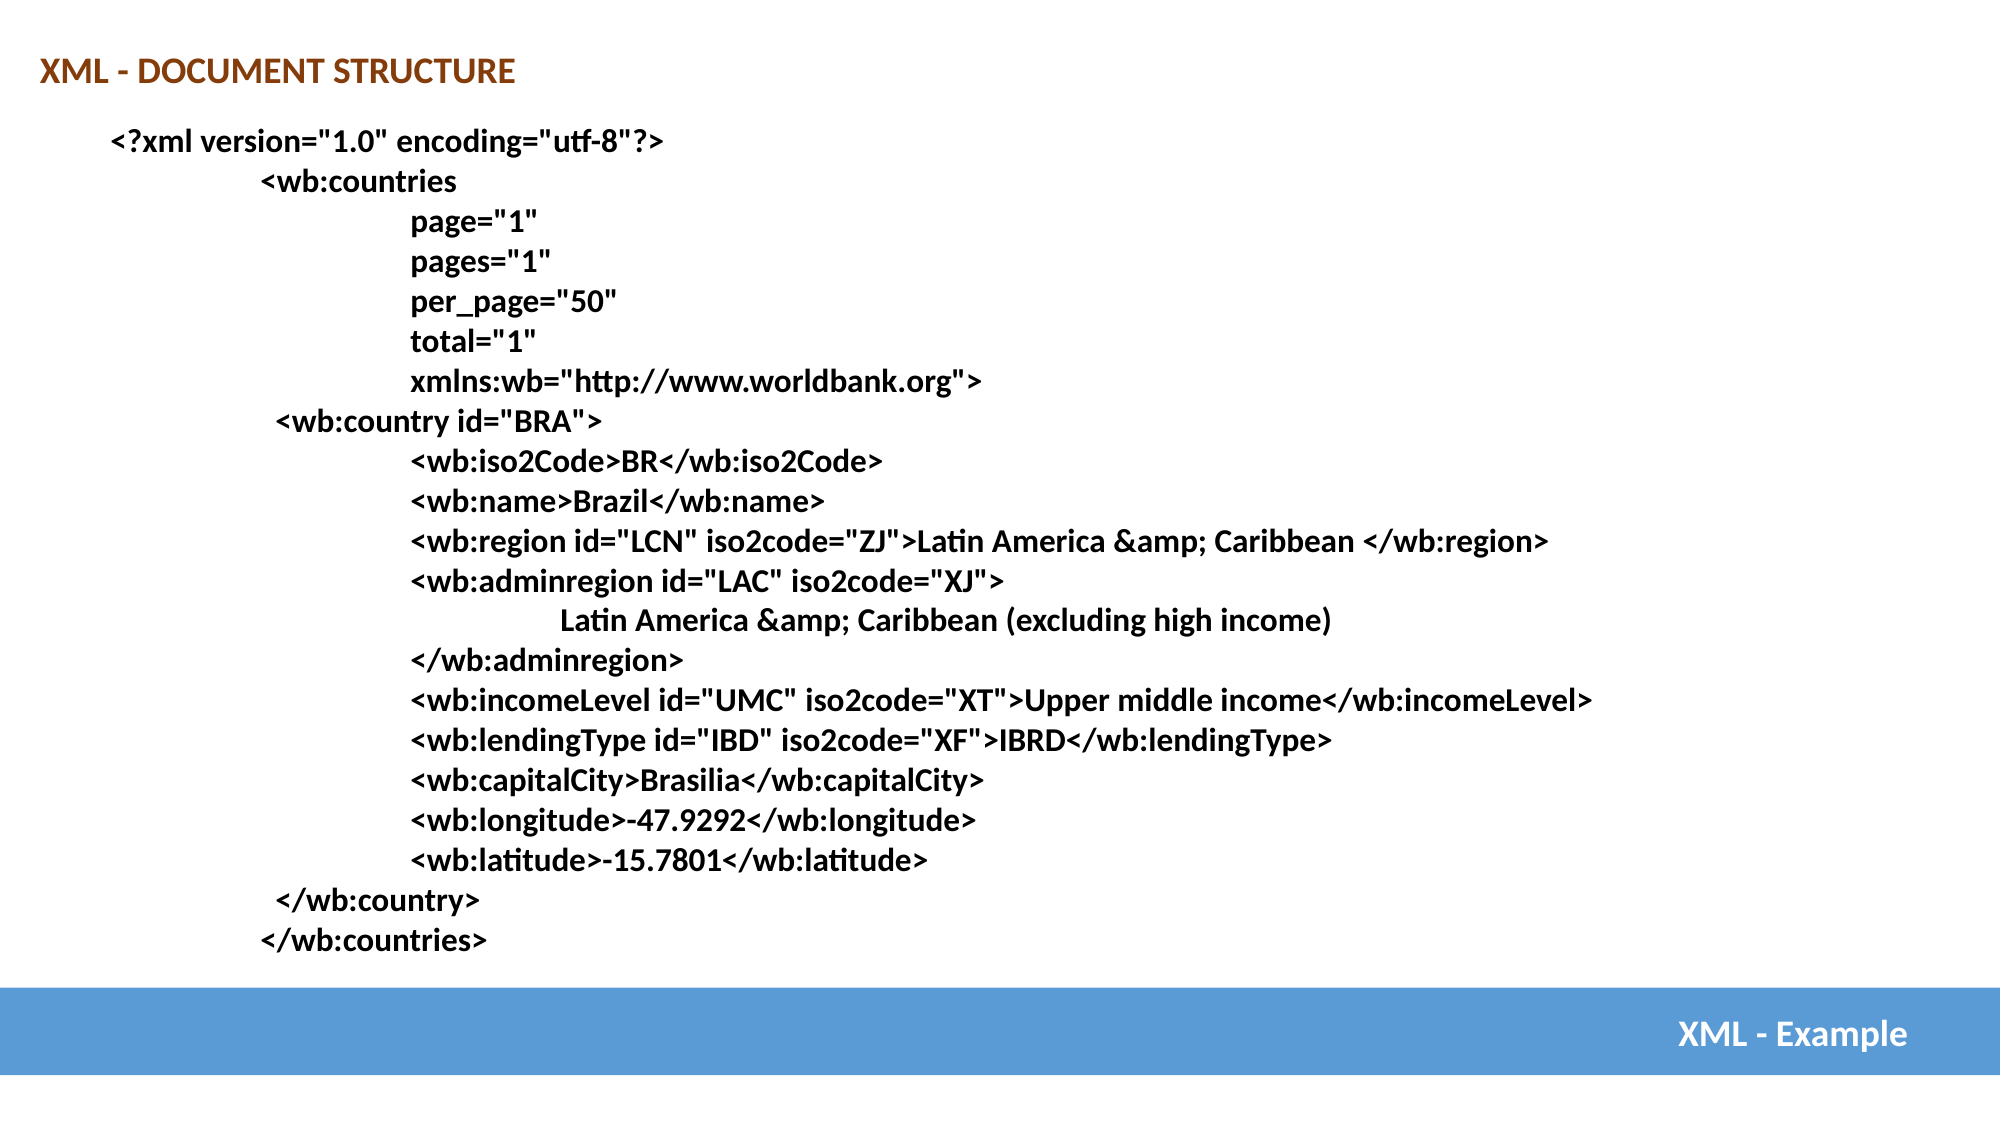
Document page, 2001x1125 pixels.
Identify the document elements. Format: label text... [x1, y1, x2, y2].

text_box XML - DOCUMENT STRUCTURE [19, 23, 1823, 112]
text_box [0, 987, 135, 1076]
text_box <?xml version="1.0" encoding="utf-8"?> <wb:countries page="1" pages="1" per_page="50" total="1" xmlns:wb="http://www.worldbank.org"> <wb:country id="BRA"> <wb:iso2Code>BR</wb:iso2Code> <wb:name>Brazil</wb:name> <wb:region id="LCN" iso2code="ZJ">Latin America &amp; Caribbean </wb:region> <wb:adminregion id="LAC" iso2code="XJ"> Latin America &amp; Caribbean (excluding high income) </wb:adminregion> <wb:incomeLevel id="UMC" iso2code="XT">Upper middle income</wb:incomeLevel> <wb:lendingType id="IBD" iso2code="XF">IBRD</wb:lendingType> <wb:capitalCity>Brasilia</wb:capitalCity> <wb:longitude>-47.9292</wb:longitude> <wb:latitude>-15.7801</wb:latitude> </wb:country> </wb:countries> [20, 112, 1928, 966]
text_box [1919, 987, 2000, 1076]
text_box XML - Example [125, 986, 1929, 1077]
